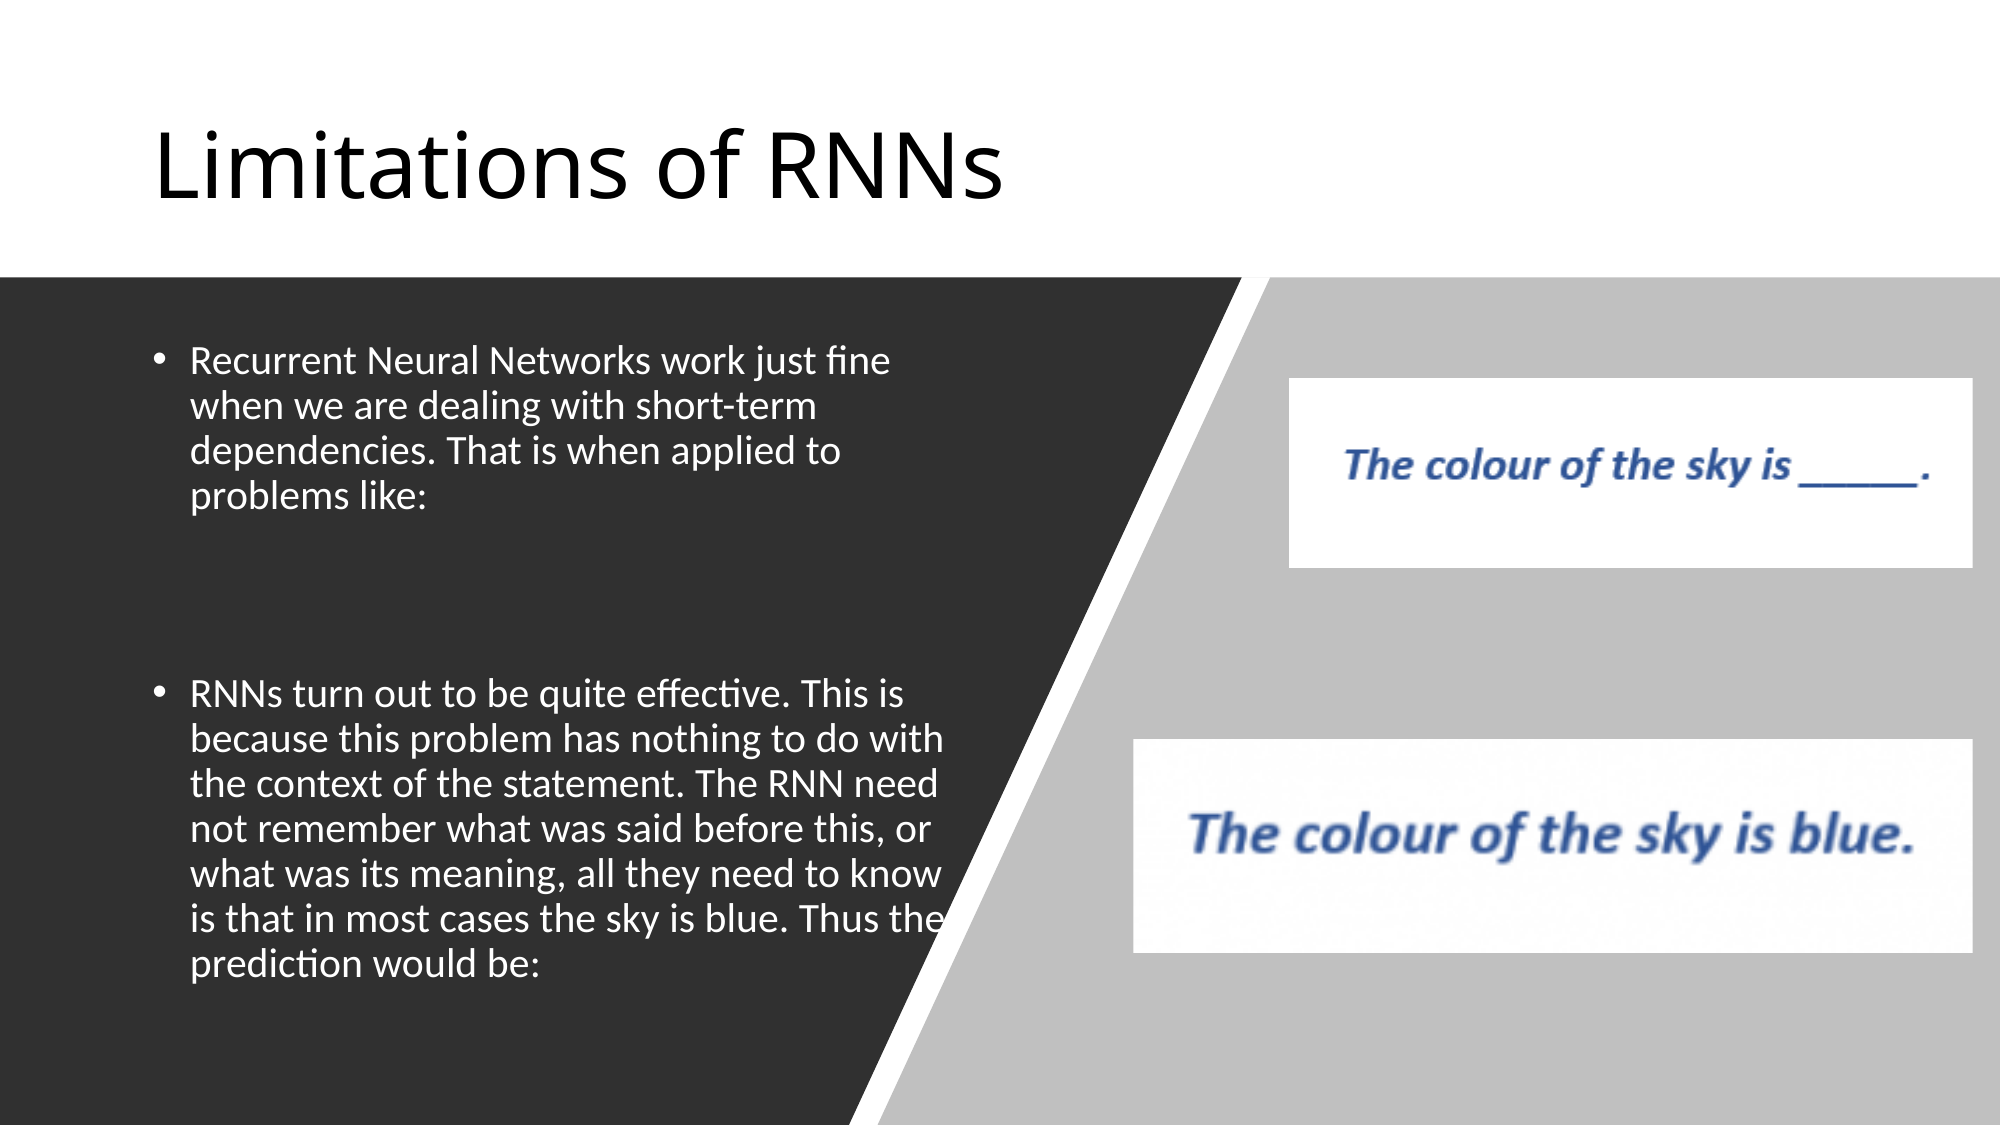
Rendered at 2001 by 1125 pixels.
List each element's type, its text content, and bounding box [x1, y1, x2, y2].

title Limitations of RNNs [137, 59, 1863, 278]
text_box [0, 276, 1243, 1125]
text_box [876, 276, 2000, 1125]
list Recurrent Neural Networks work just fine when we are dealing with short-term dependencies. That is when applied to problems like: RNNs turn out to be quite effective. This is because this problem has nothing to do with the context of the statement. The RNN need not remember what was said before this, or what was its meaning, all they need to know is that in most cases the sky is blue. Thus the prediction would be: [137, 330, 974, 998]
picture [1289, 378, 1973, 568]
picture [1133, 739, 1973, 953]
